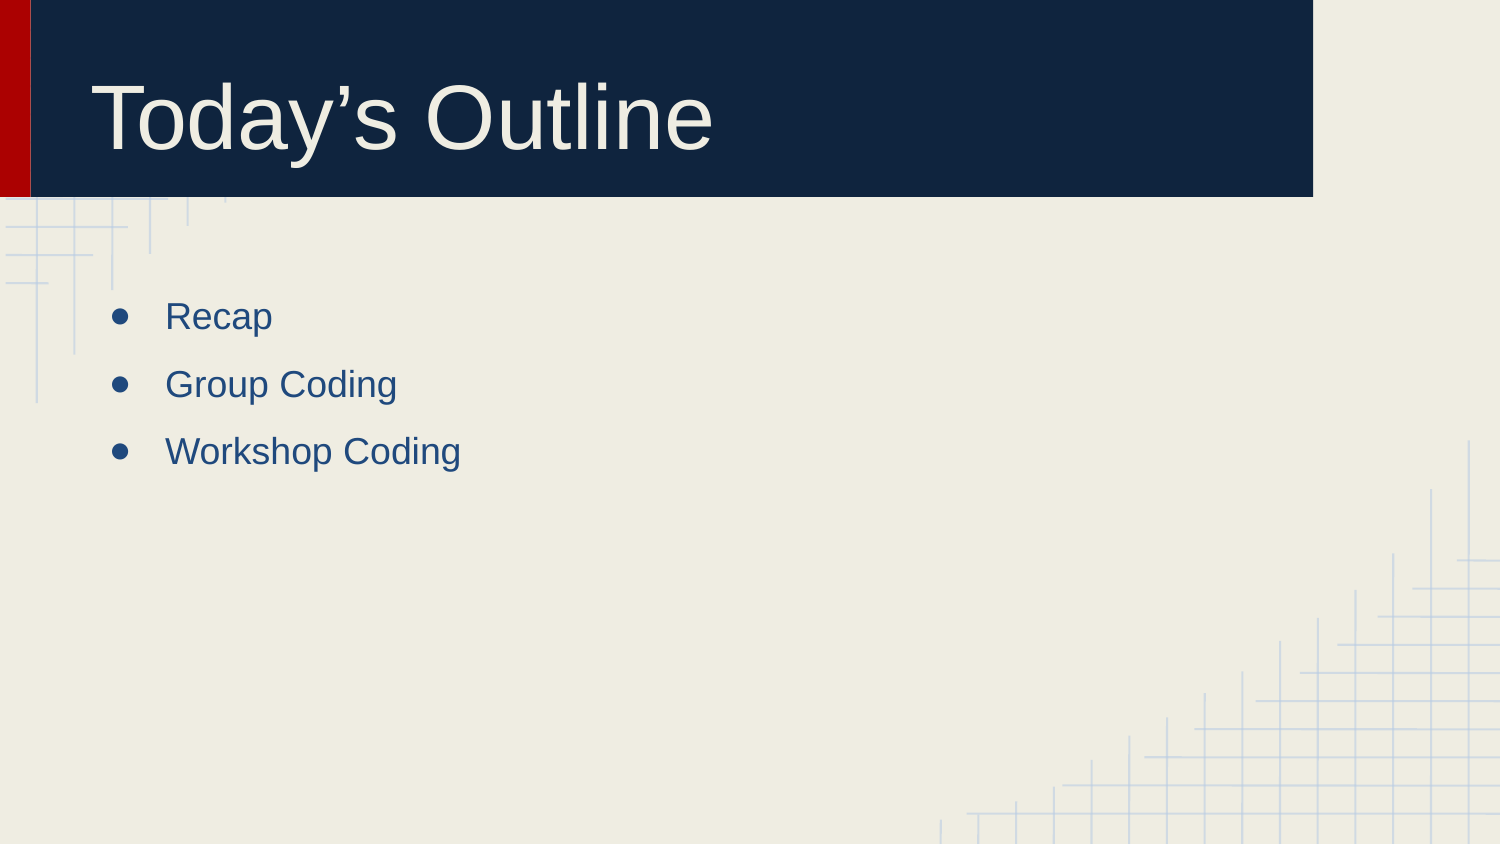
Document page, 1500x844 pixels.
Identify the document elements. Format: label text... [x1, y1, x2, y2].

title Today’s Outline [75, 16, 1276, 183]
list Recap Group Coding Workshop Coding [75, 209, 1425, 806]
